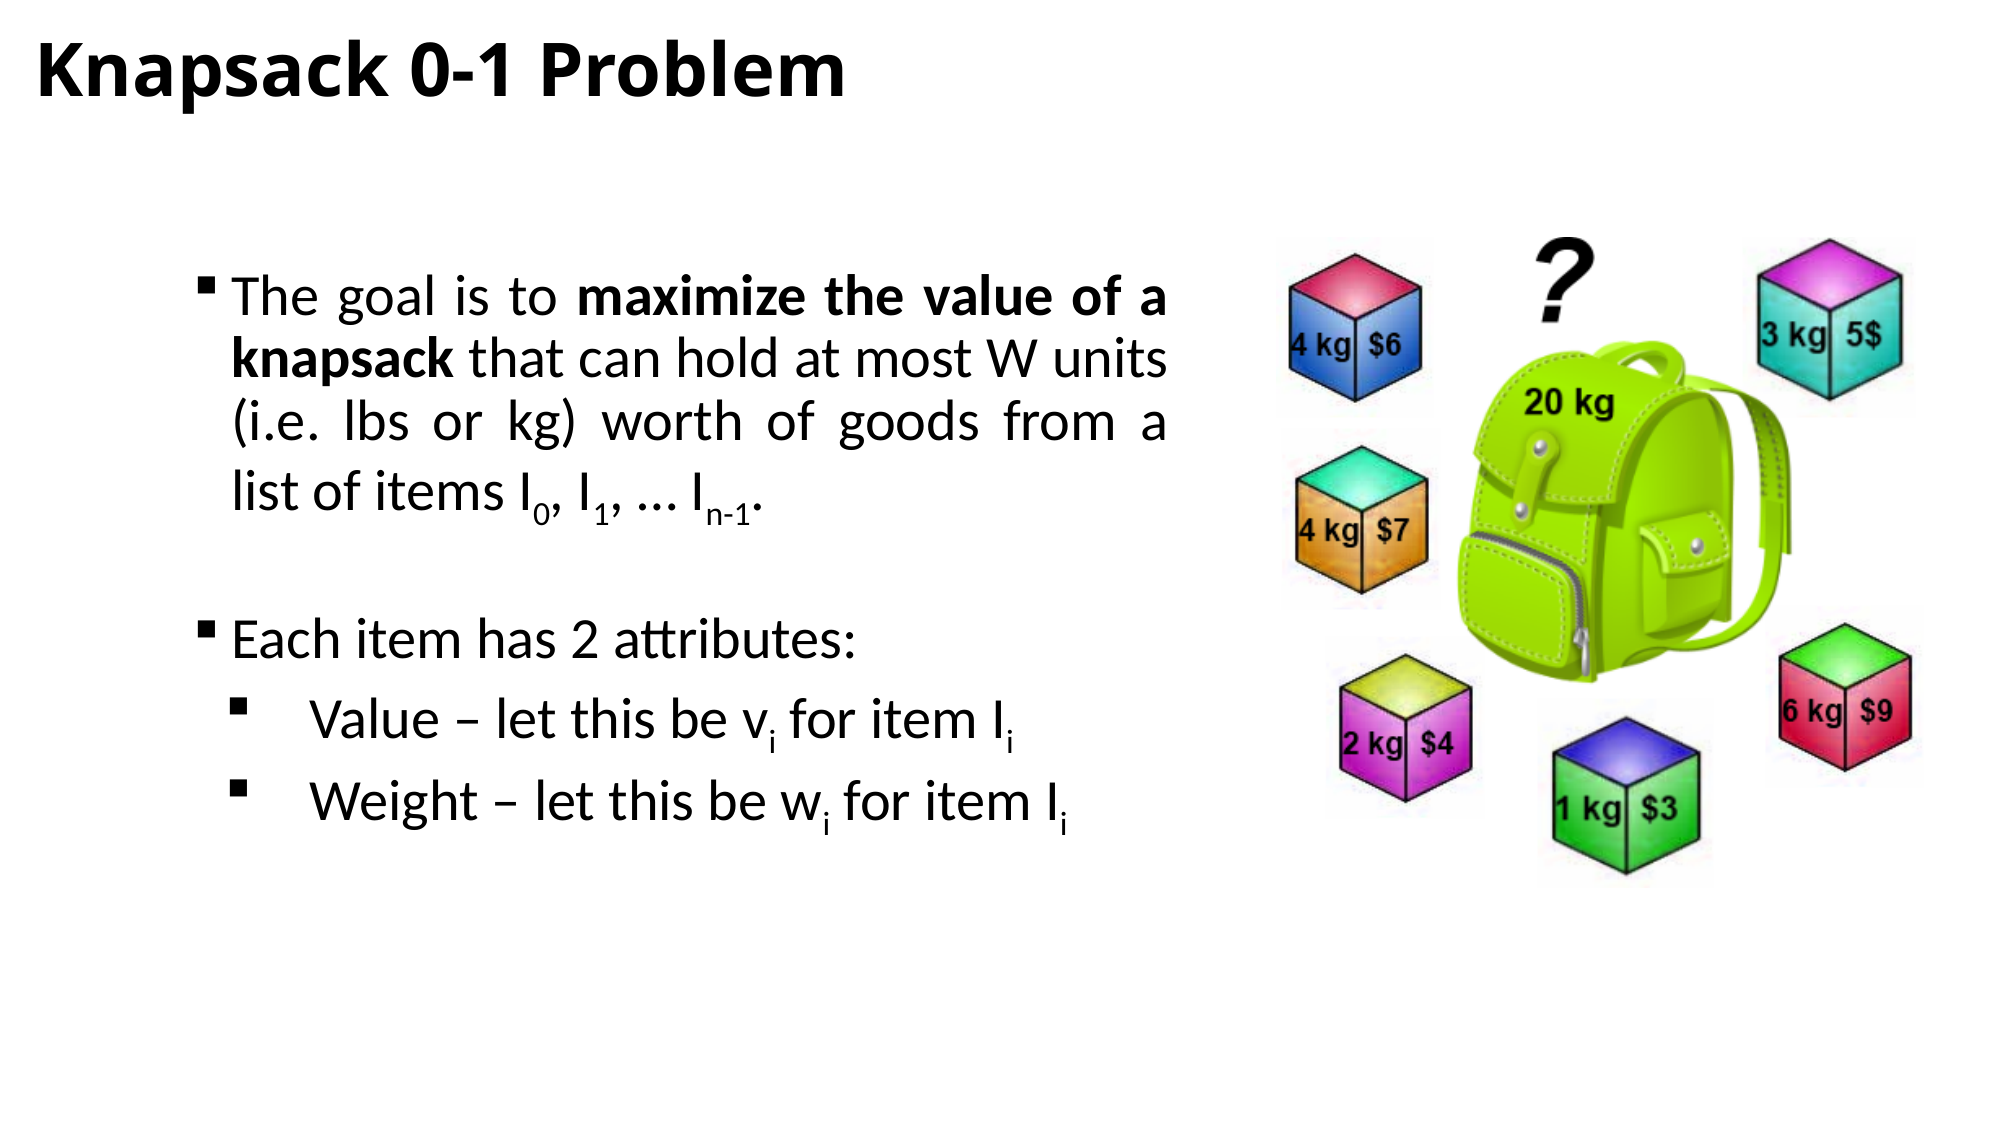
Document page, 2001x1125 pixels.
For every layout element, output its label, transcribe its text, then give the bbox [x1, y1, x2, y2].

title Knapsack 0-1 Problem [19, 24, 1113, 121]
picture [1276, 237, 1927, 888]
list The goal is to maximize the value of a knapsack that can hold at most W units (i.e. lbs or kg) worth of goods from a list of items I0, I1, … In-1. Each item has 2 attributes: Value – let this be vi for item Ii Weight – let this be wi for item Ii [103, 257, 1184, 1058]
